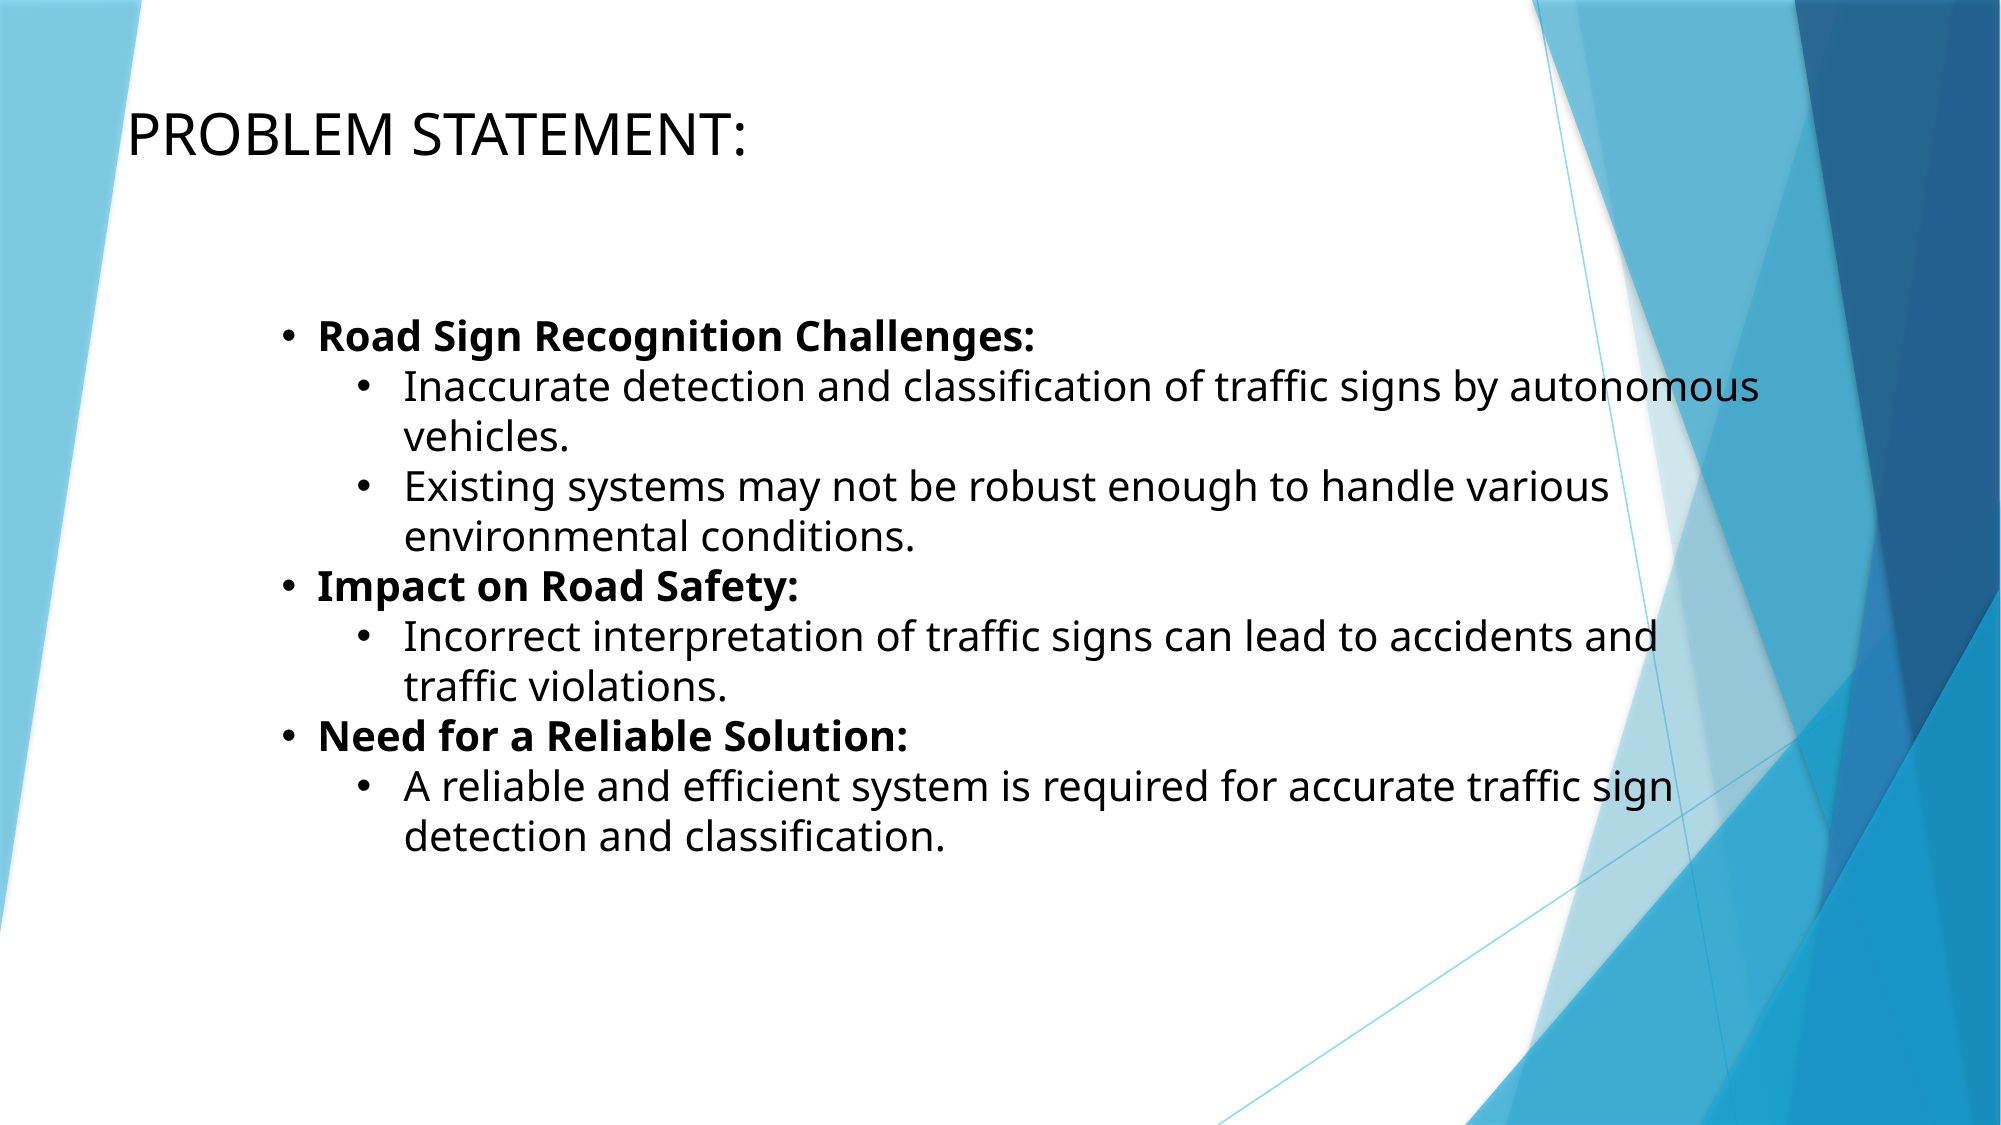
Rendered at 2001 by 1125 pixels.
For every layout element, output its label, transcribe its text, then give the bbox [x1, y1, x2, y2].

text_box PROBLEM STATEMENT: [111, 89, 763, 174]
text_box Road Sign Recognition Challenges: Inaccurate detection and classification of traffic signs by autonomous vehicles. Existing systems may not be robust enough to handle various environmental conditions. Impact on Road Safety: Incorrect interpretation of traffic signs can lead to accidents and traffic violations. Need for a Reliable Solution: A reliable and efficient system is required for accurate traffic sign detection and classification. [266, 302, 1779, 868]
